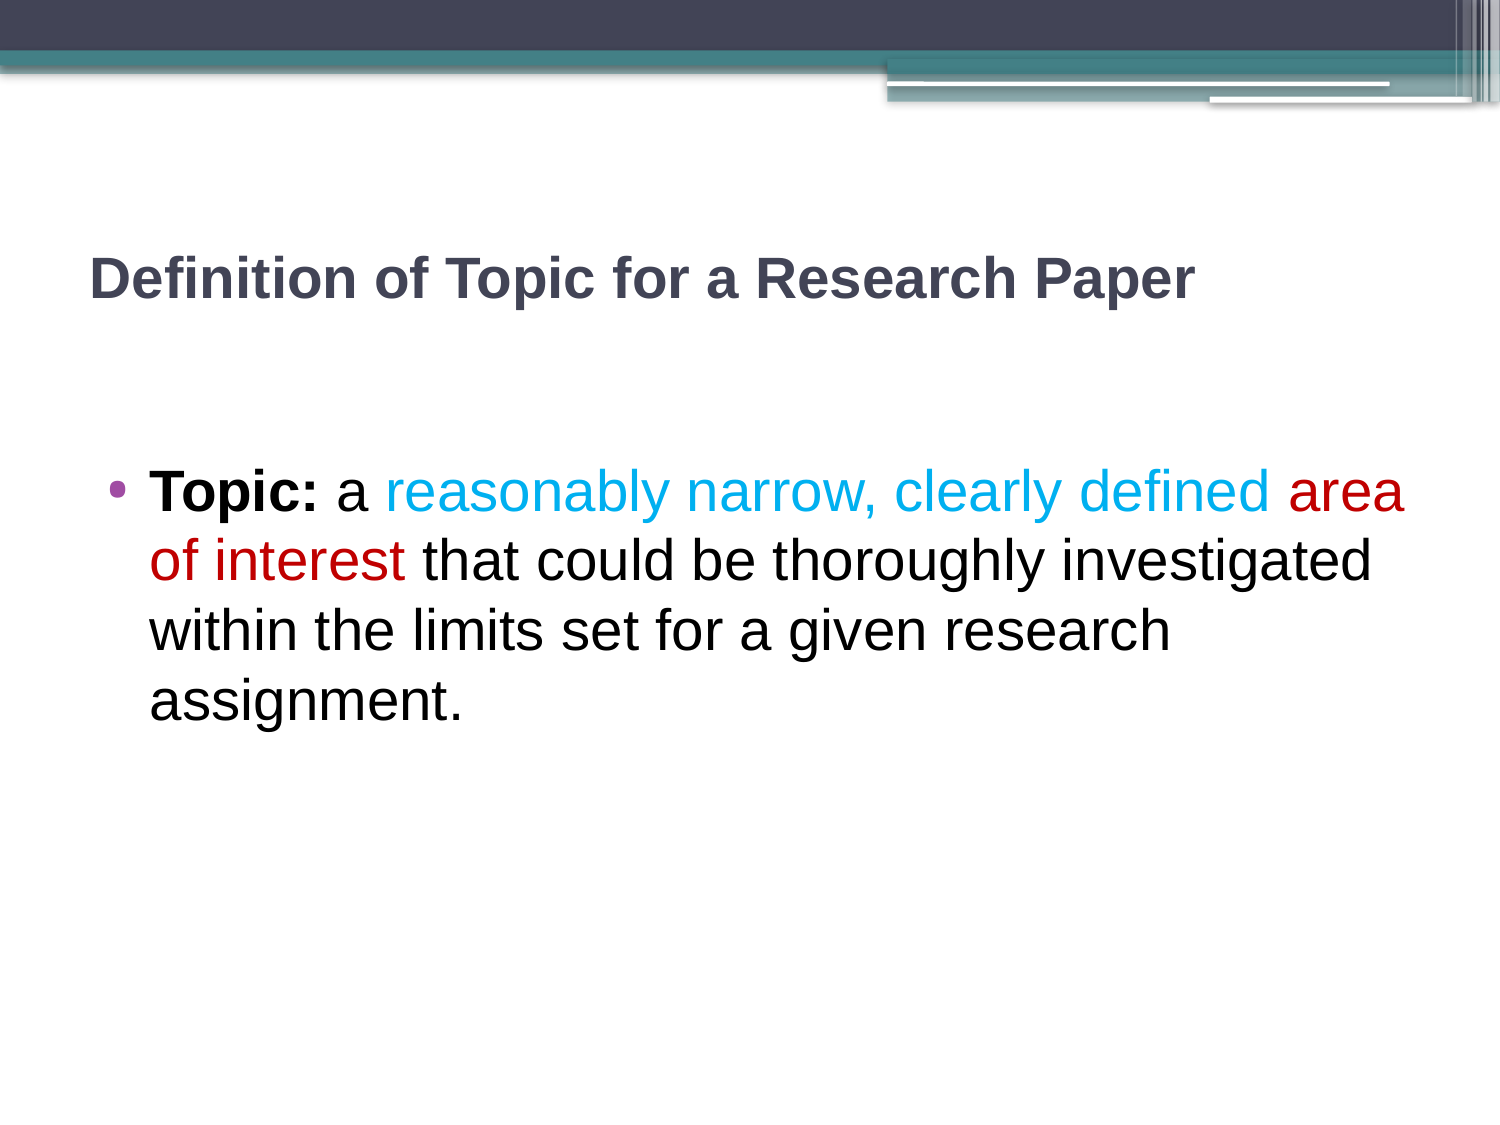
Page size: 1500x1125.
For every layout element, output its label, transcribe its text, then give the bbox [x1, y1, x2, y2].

title Definition of Topic for a Research Paper [75, 187, 1425, 363]
list Topic: a reasonably narrow, clearly defined area of interest that could be thoroughly investigated within the limits set for a given research assignment. [75, 368, 1425, 1079]
